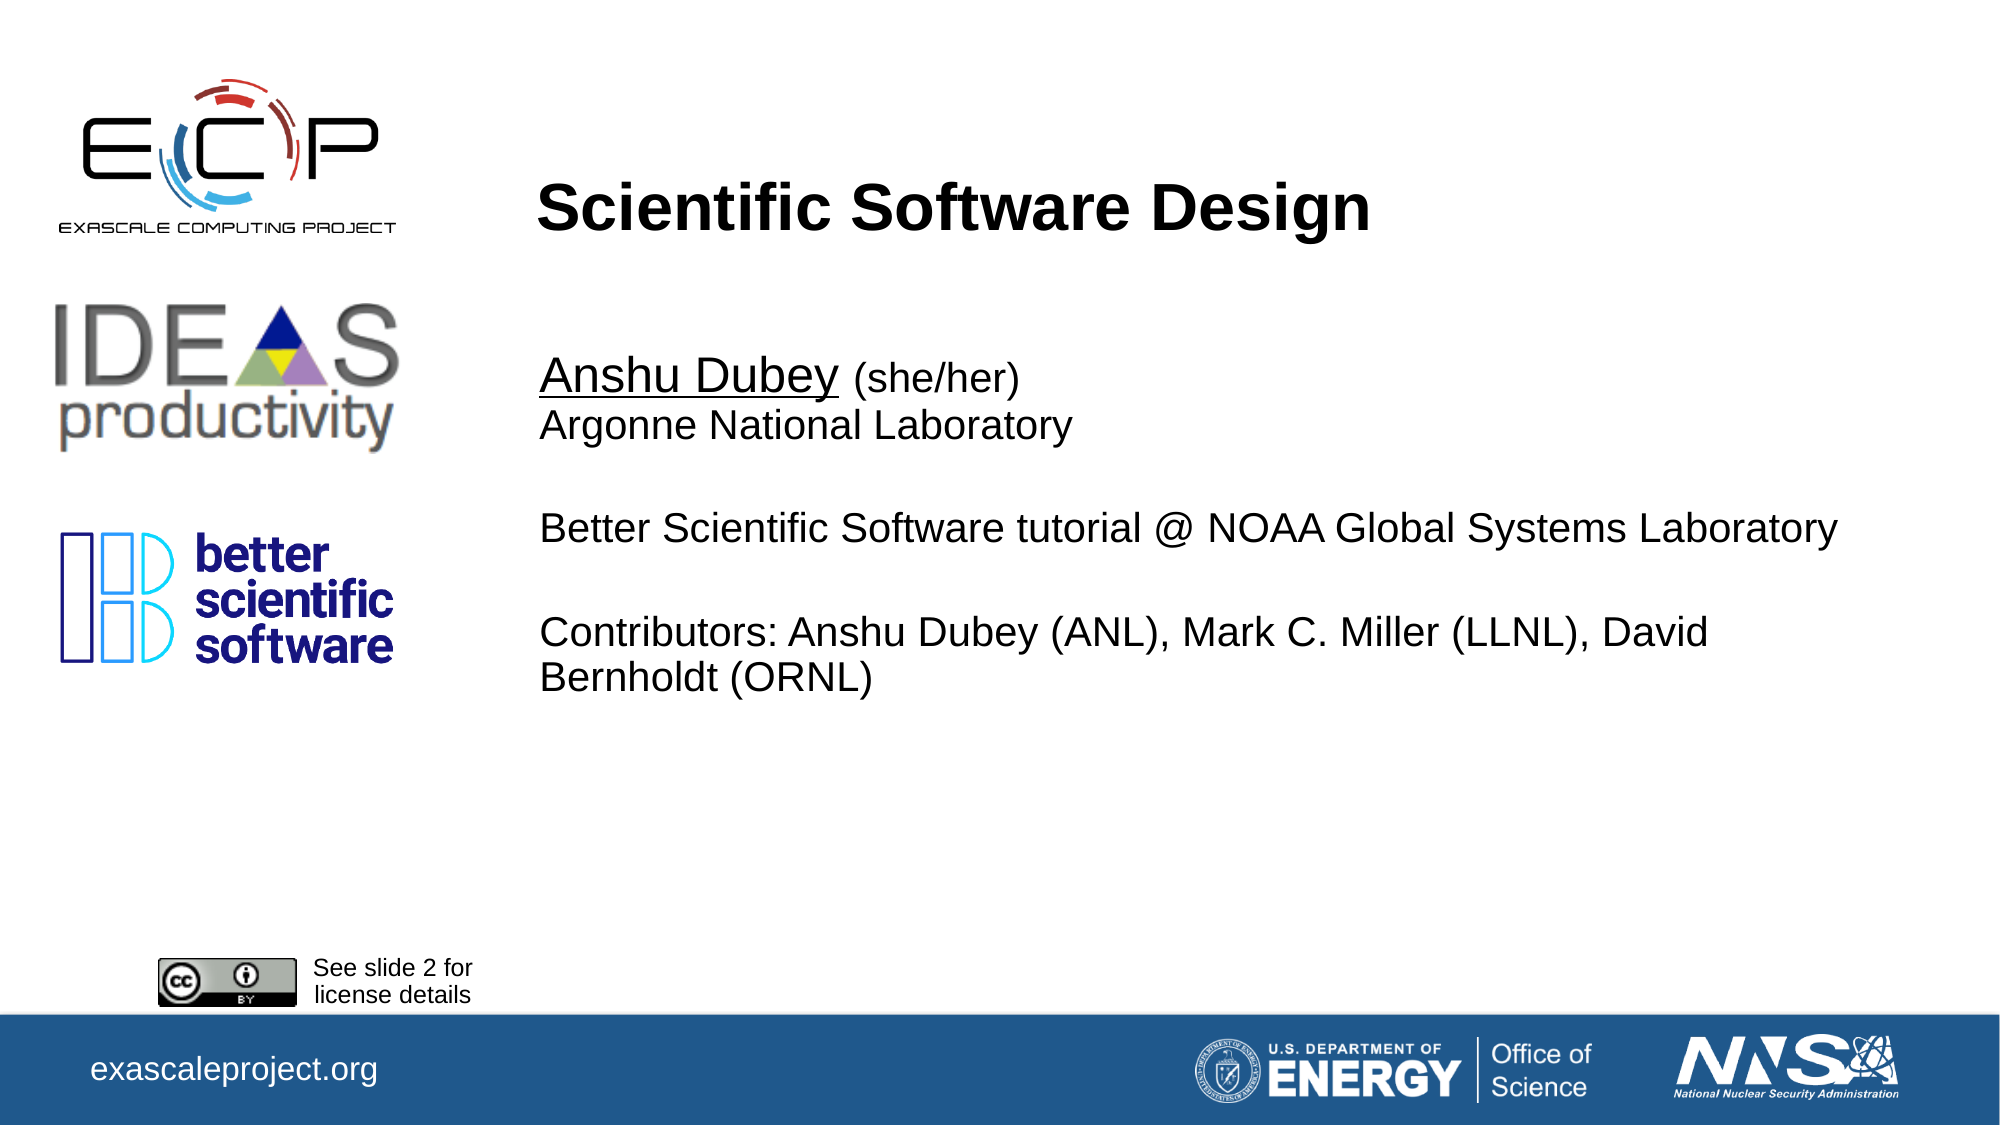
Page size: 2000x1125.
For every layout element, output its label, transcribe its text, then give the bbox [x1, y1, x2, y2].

picture [1673, 1034, 1899, 1106]
picture [59, 79, 396, 233]
picture [158, 958, 297, 1007]
picture [54, 523, 401, 672]
picture [54, 303, 401, 454]
subtitle Anshu Dubey (she/her) Argonne National Laboratory Better Scientific Software tutorial @ NOAA Global Systems Laboratory Contributors: Anshu Dubey (ANL), Mark C. Miller (LLNL), David Bernholdt (ORNL) [521, 341, 1882, 811]
title Scientific Software Design [521, 82, 1882, 252]
picture [1195, 1037, 1592, 1103]
